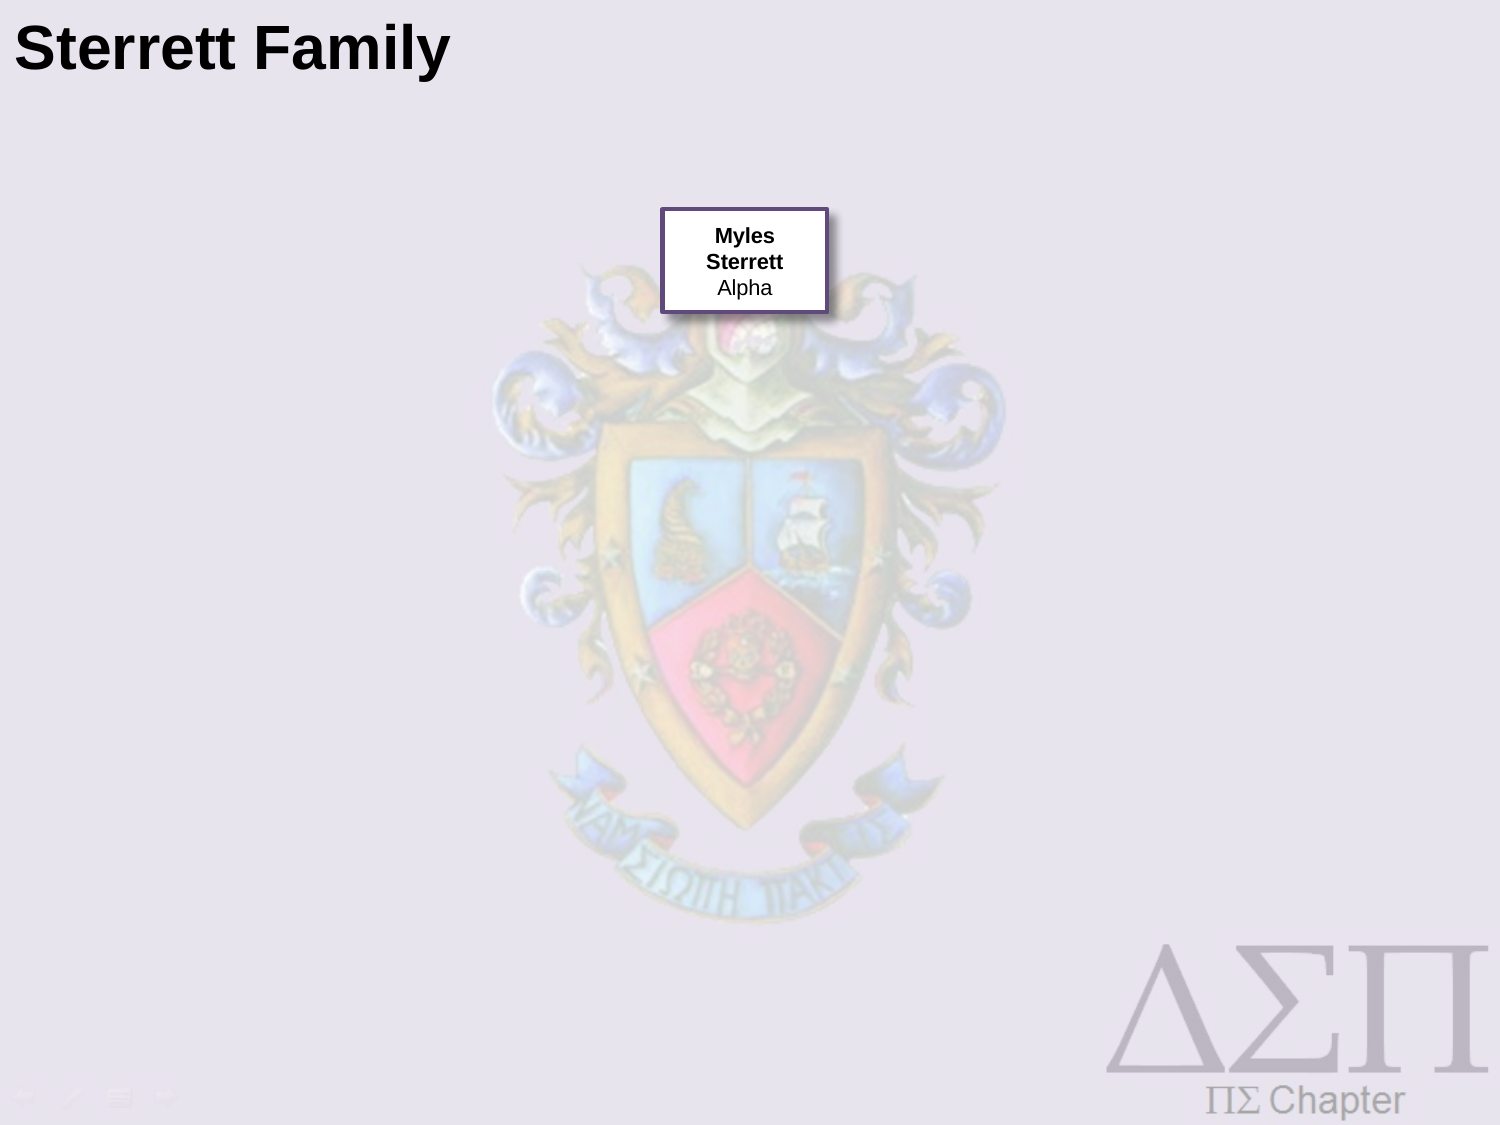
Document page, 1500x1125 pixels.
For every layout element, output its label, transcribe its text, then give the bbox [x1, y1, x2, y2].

text_box Sterrett Family [0, 0, 1500, 90]
text_box Myles Sterrett Alpha [660, 207, 829, 314]
